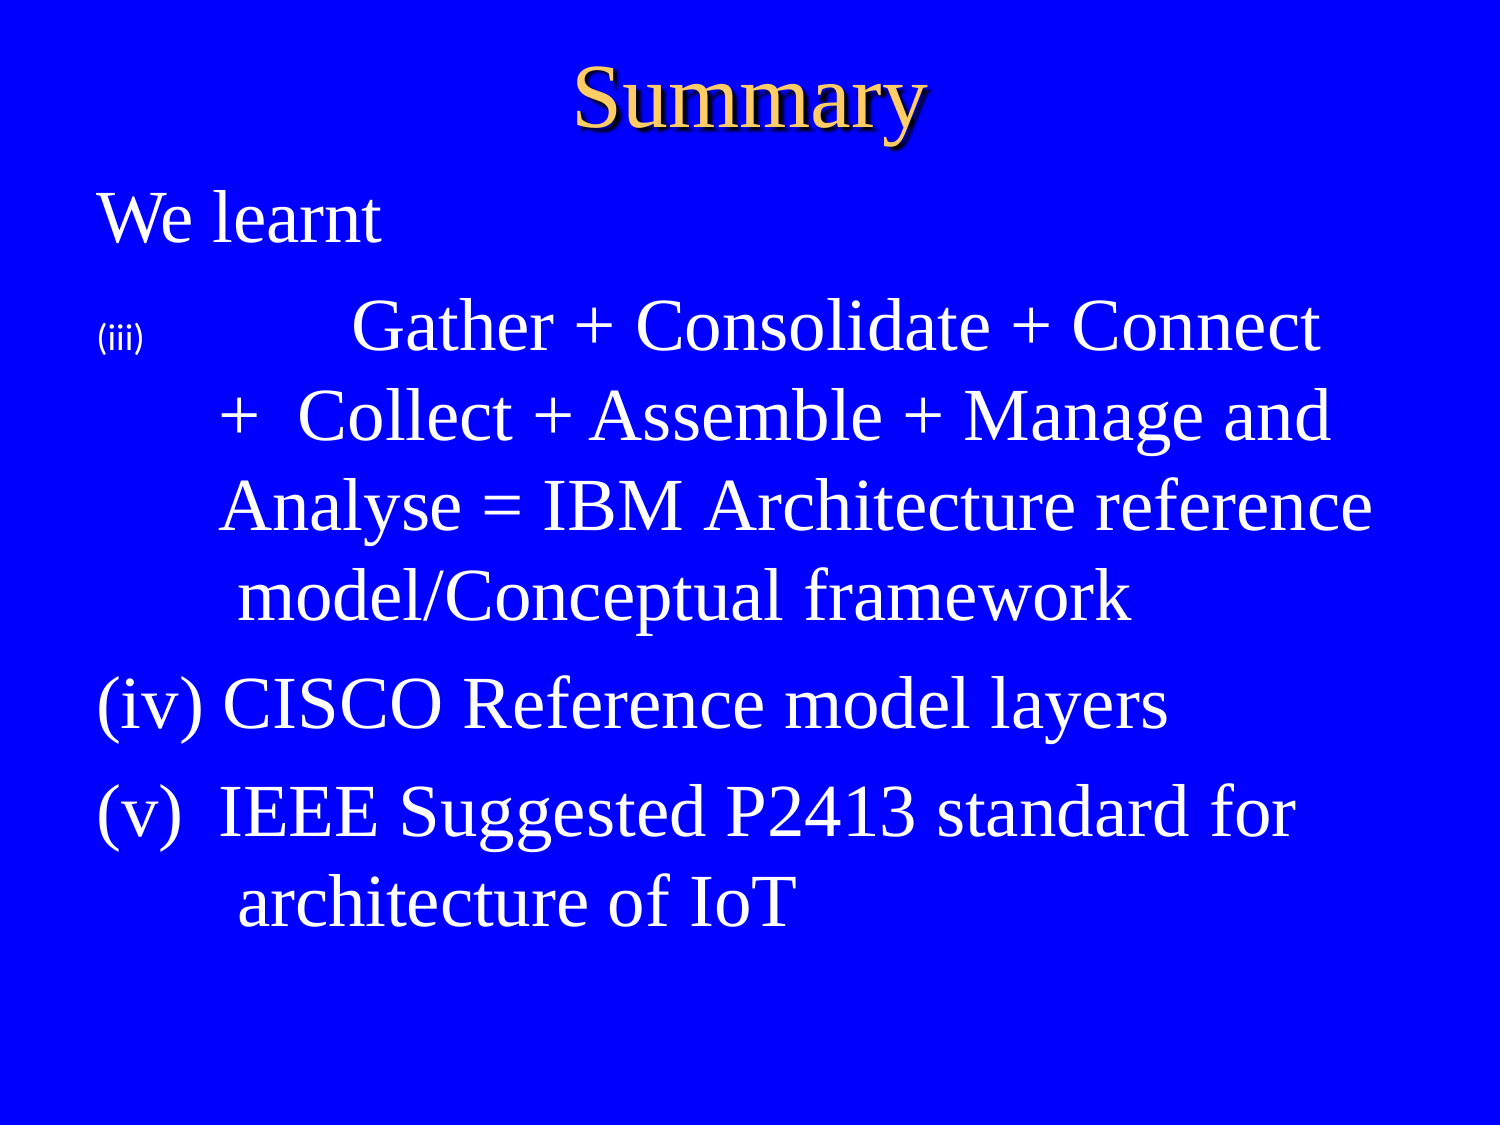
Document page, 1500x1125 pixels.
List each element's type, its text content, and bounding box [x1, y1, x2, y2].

title Summary [569, 33, 931, 147]
text_box [515, 9, 992, 147]
text_box We learnt Gather + Consolidate + Connect + Collect + Assemble + Manage and Analyse = IBM Architecture reference model/Conceptual framework CISCO Reference model layers IEEE Suggested P2413 standard for architecture of IoT [94, 147, 1379, 942]
